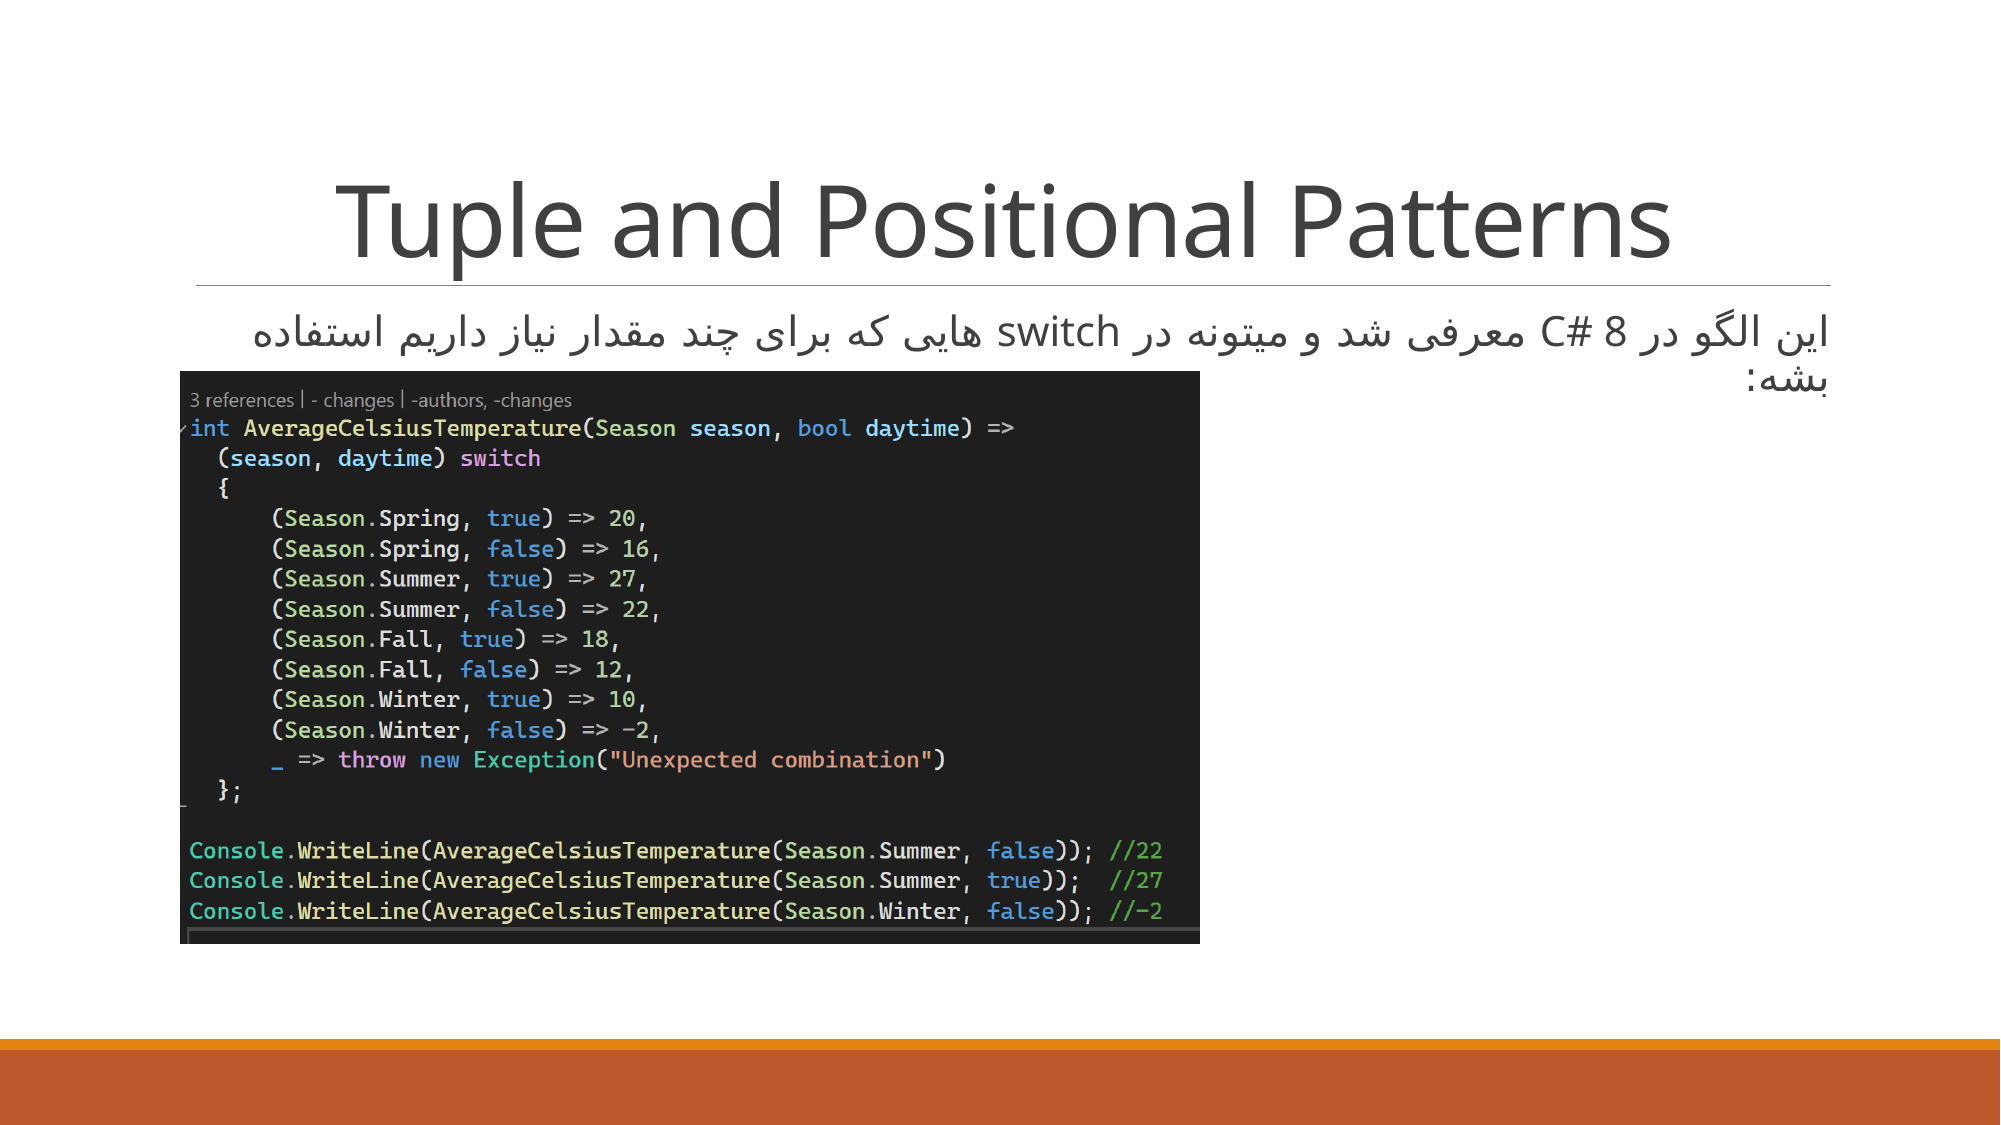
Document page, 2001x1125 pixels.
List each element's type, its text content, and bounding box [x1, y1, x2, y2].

picture [179, 370, 1200, 945]
title Tuple and Positional Patterns [180, 47, 1830, 285]
list این الگو در C# 8 معرفی شد و میتونه در switch هایی که برای چند مقدار نیاز داریم استفاده بشه: [180, 302, 1830, 963]
